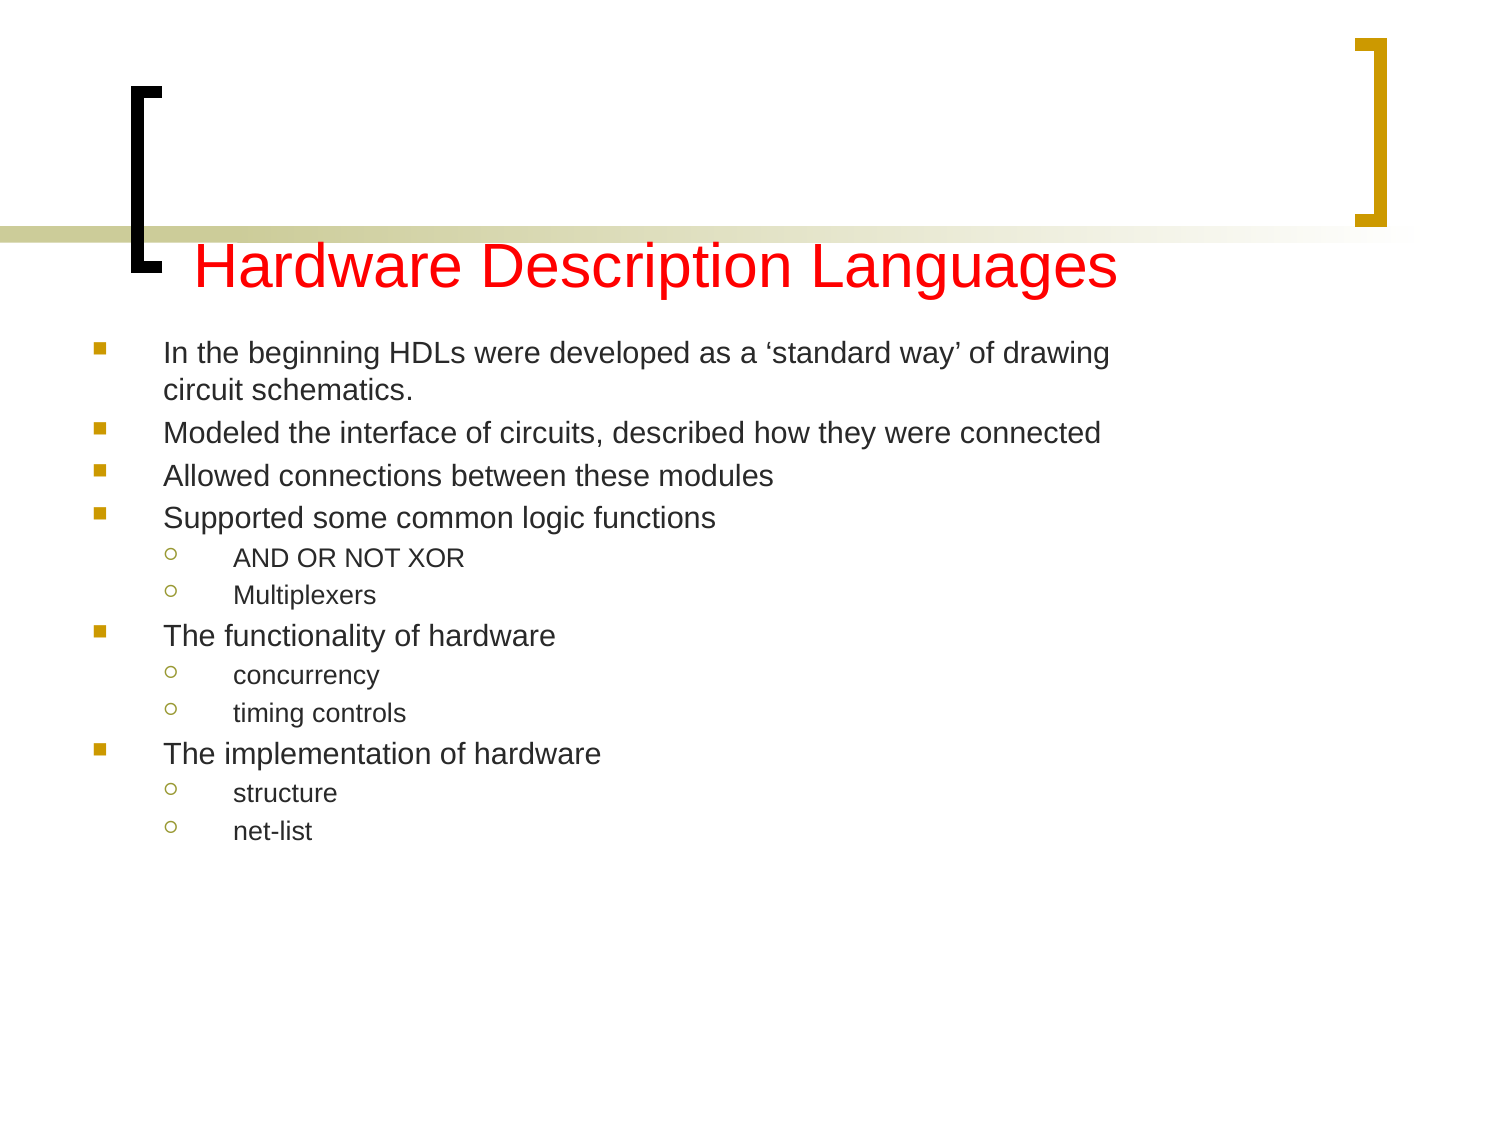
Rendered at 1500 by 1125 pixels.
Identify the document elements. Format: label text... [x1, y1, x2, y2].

title Hardware Description Languages [178, 216, 1360, 308]
list In the beginning HDLs were developed as a ‘standard way’ of drawing circuit schematics. Modeled the interface of circuits, described how they were connected Allowed connections between these modules Supported some common logic functions AND OR NOT XOR Multiplexers The functionality of hardware concurrency timing controls The implementation of hardware structure net-list [77, 325, 1135, 887]
